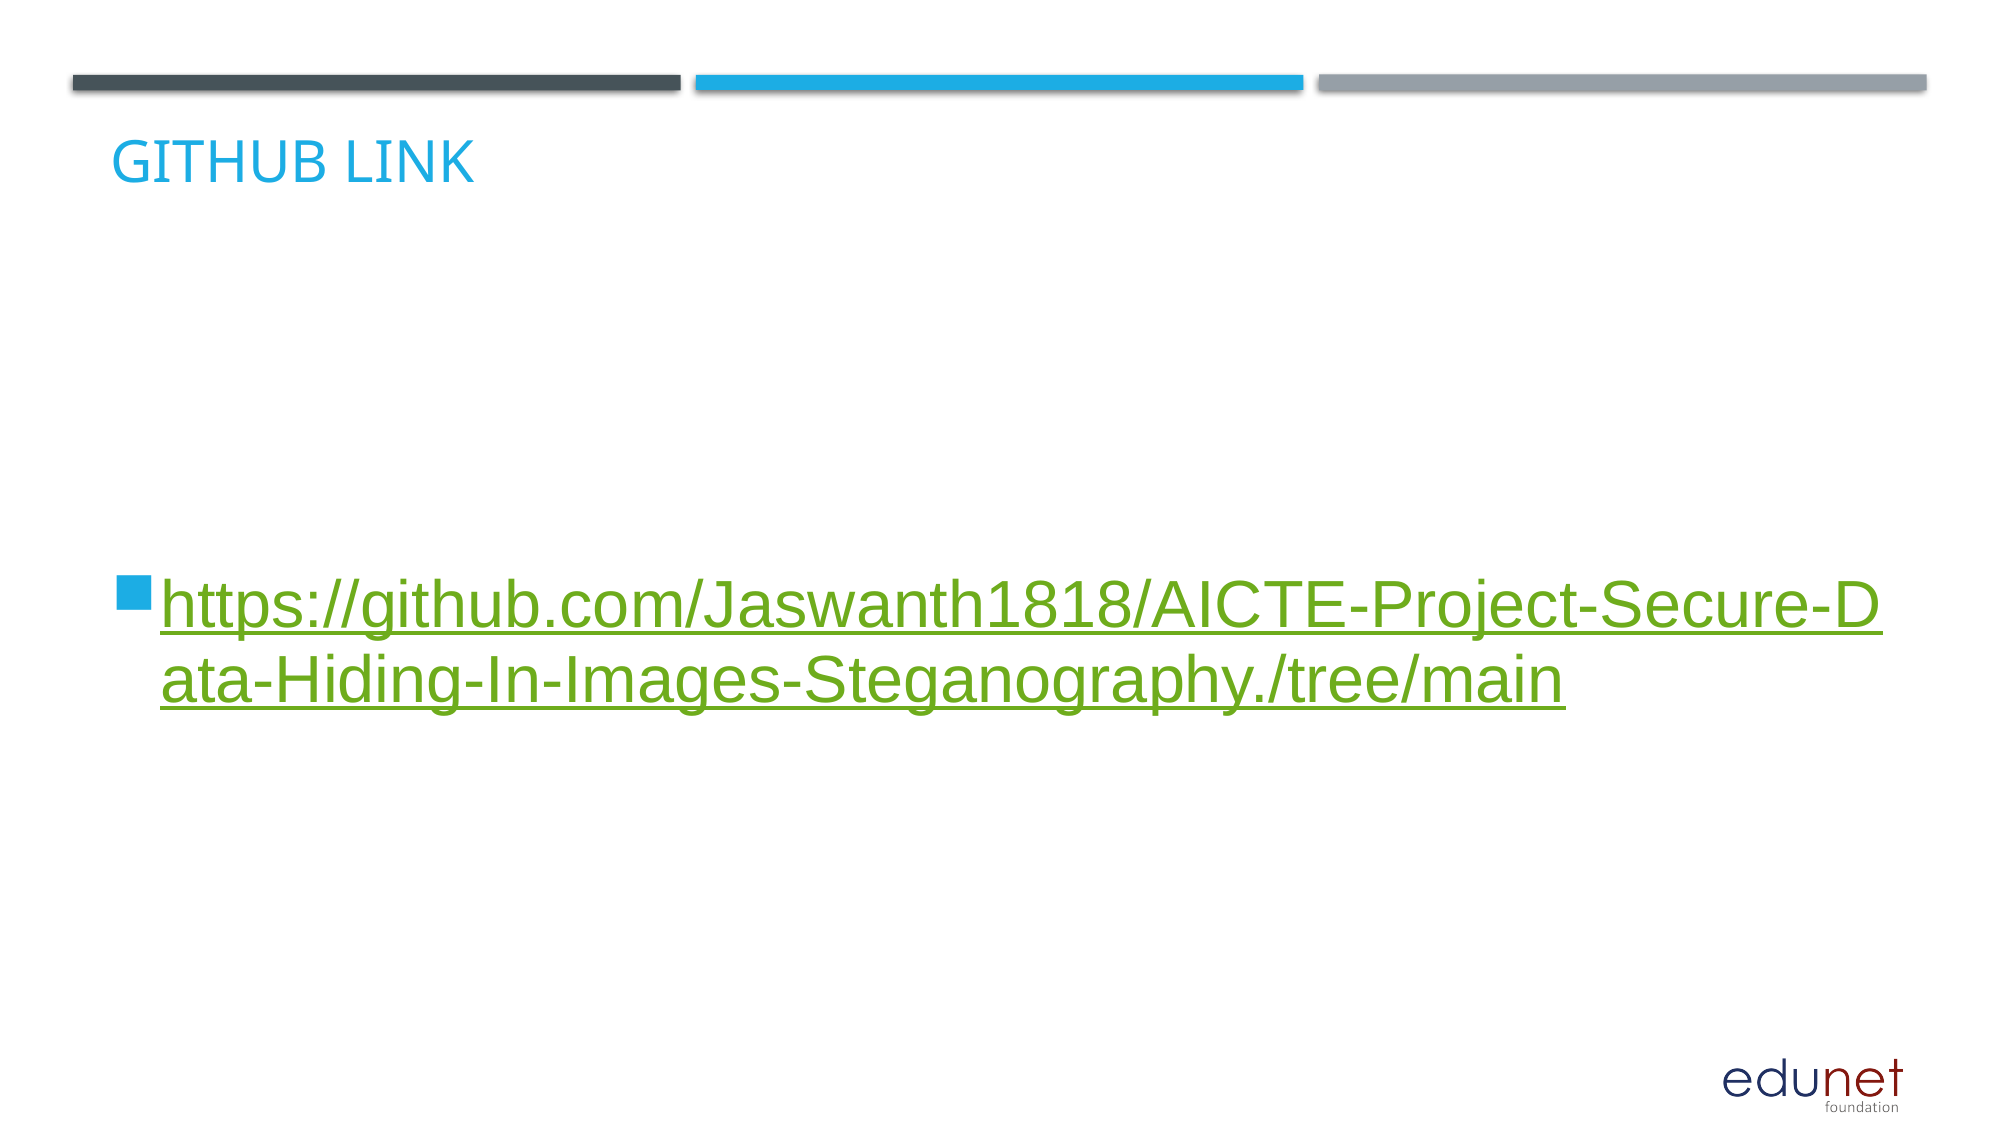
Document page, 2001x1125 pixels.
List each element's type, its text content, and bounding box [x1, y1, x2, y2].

picture [1719, 1056, 1905, 1116]
title GitHub Link [95, 115, 1905, 203]
list https://github.com/Jaswanth1818/AICTE-Project-Secure-Data-Hiding-In-Images-Steganography./tree/main [95, 213, 1905, 981]
